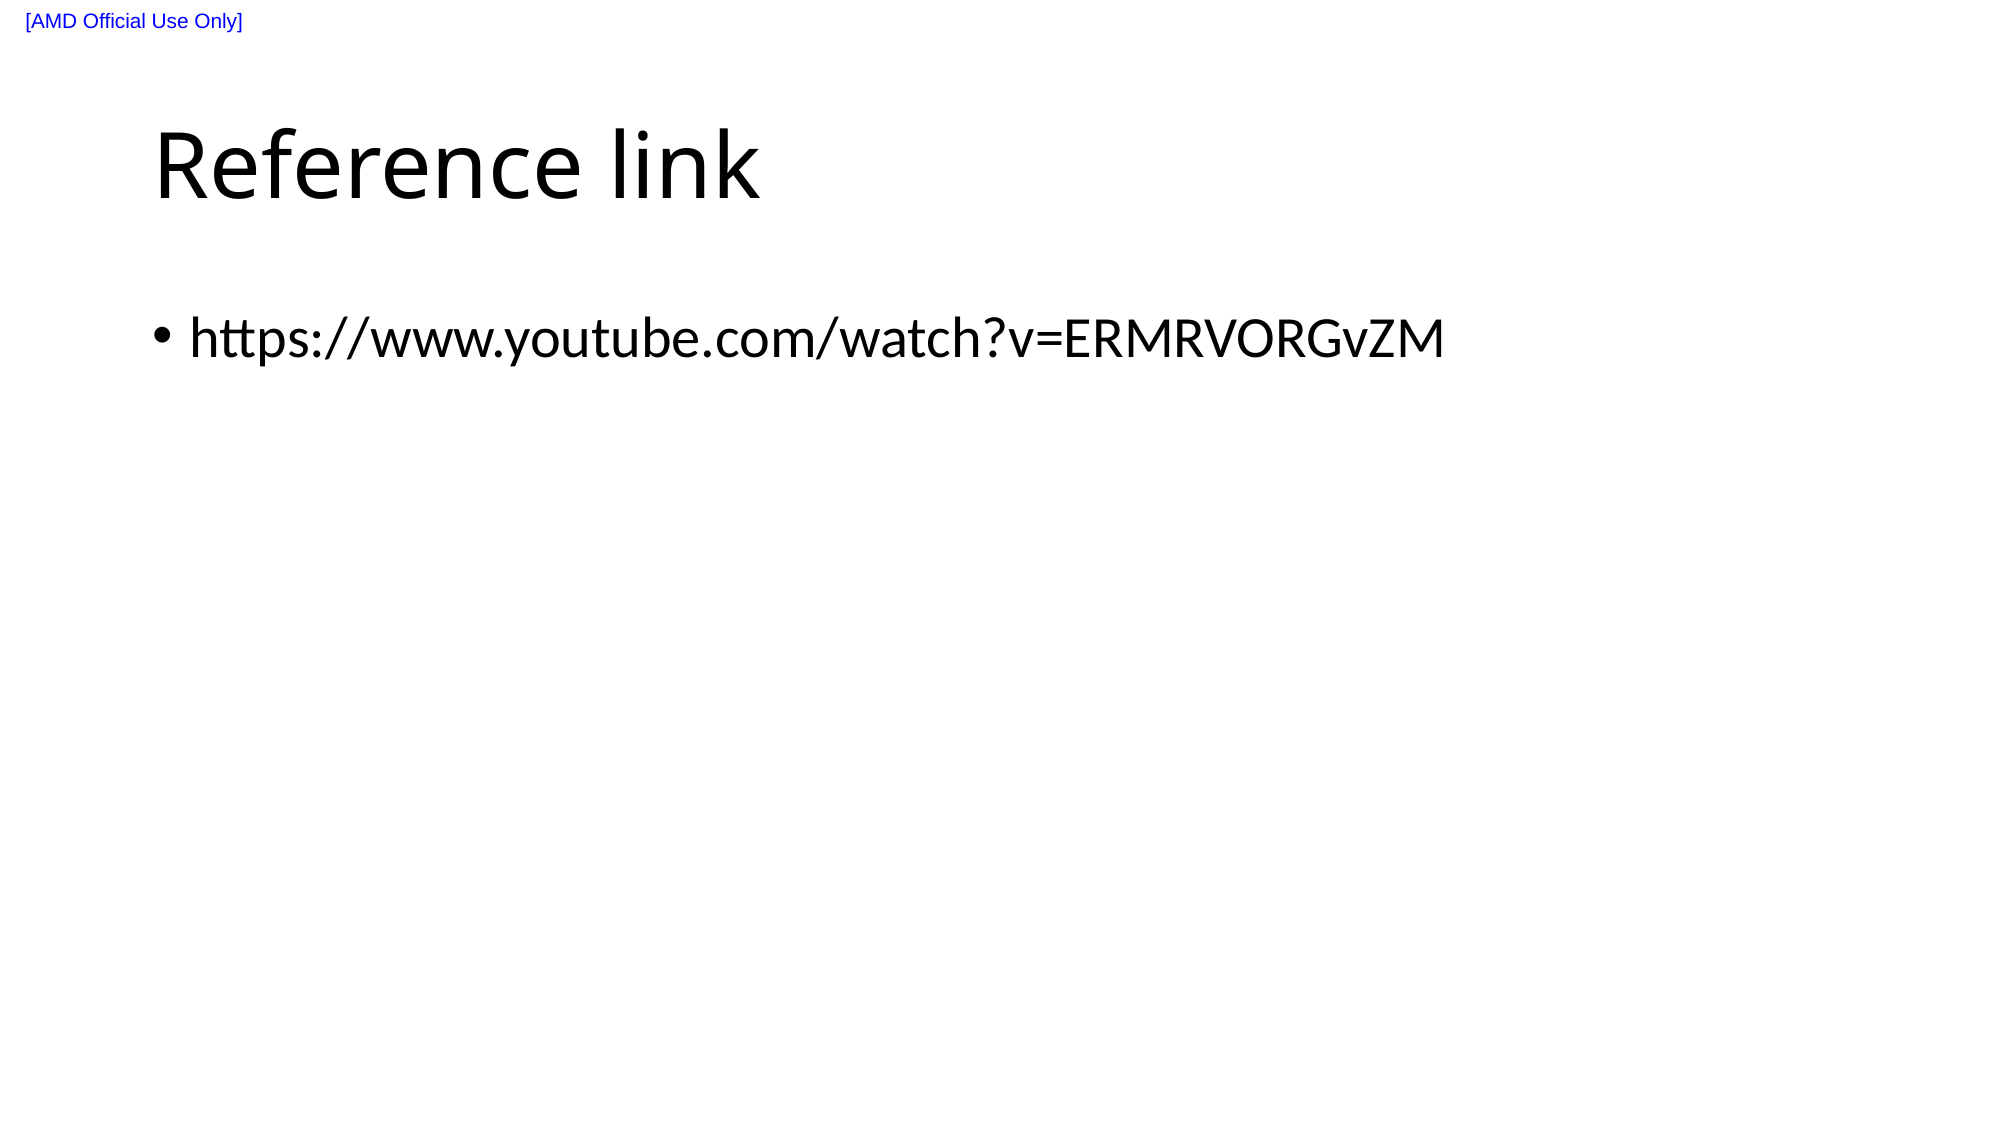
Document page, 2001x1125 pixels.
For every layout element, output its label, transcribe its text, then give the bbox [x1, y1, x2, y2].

title Reference link [137, 59, 1863, 278]
list https://www.youtube.com/watch?v=ERMRVORGvZM [137, 299, 1863, 1014]
